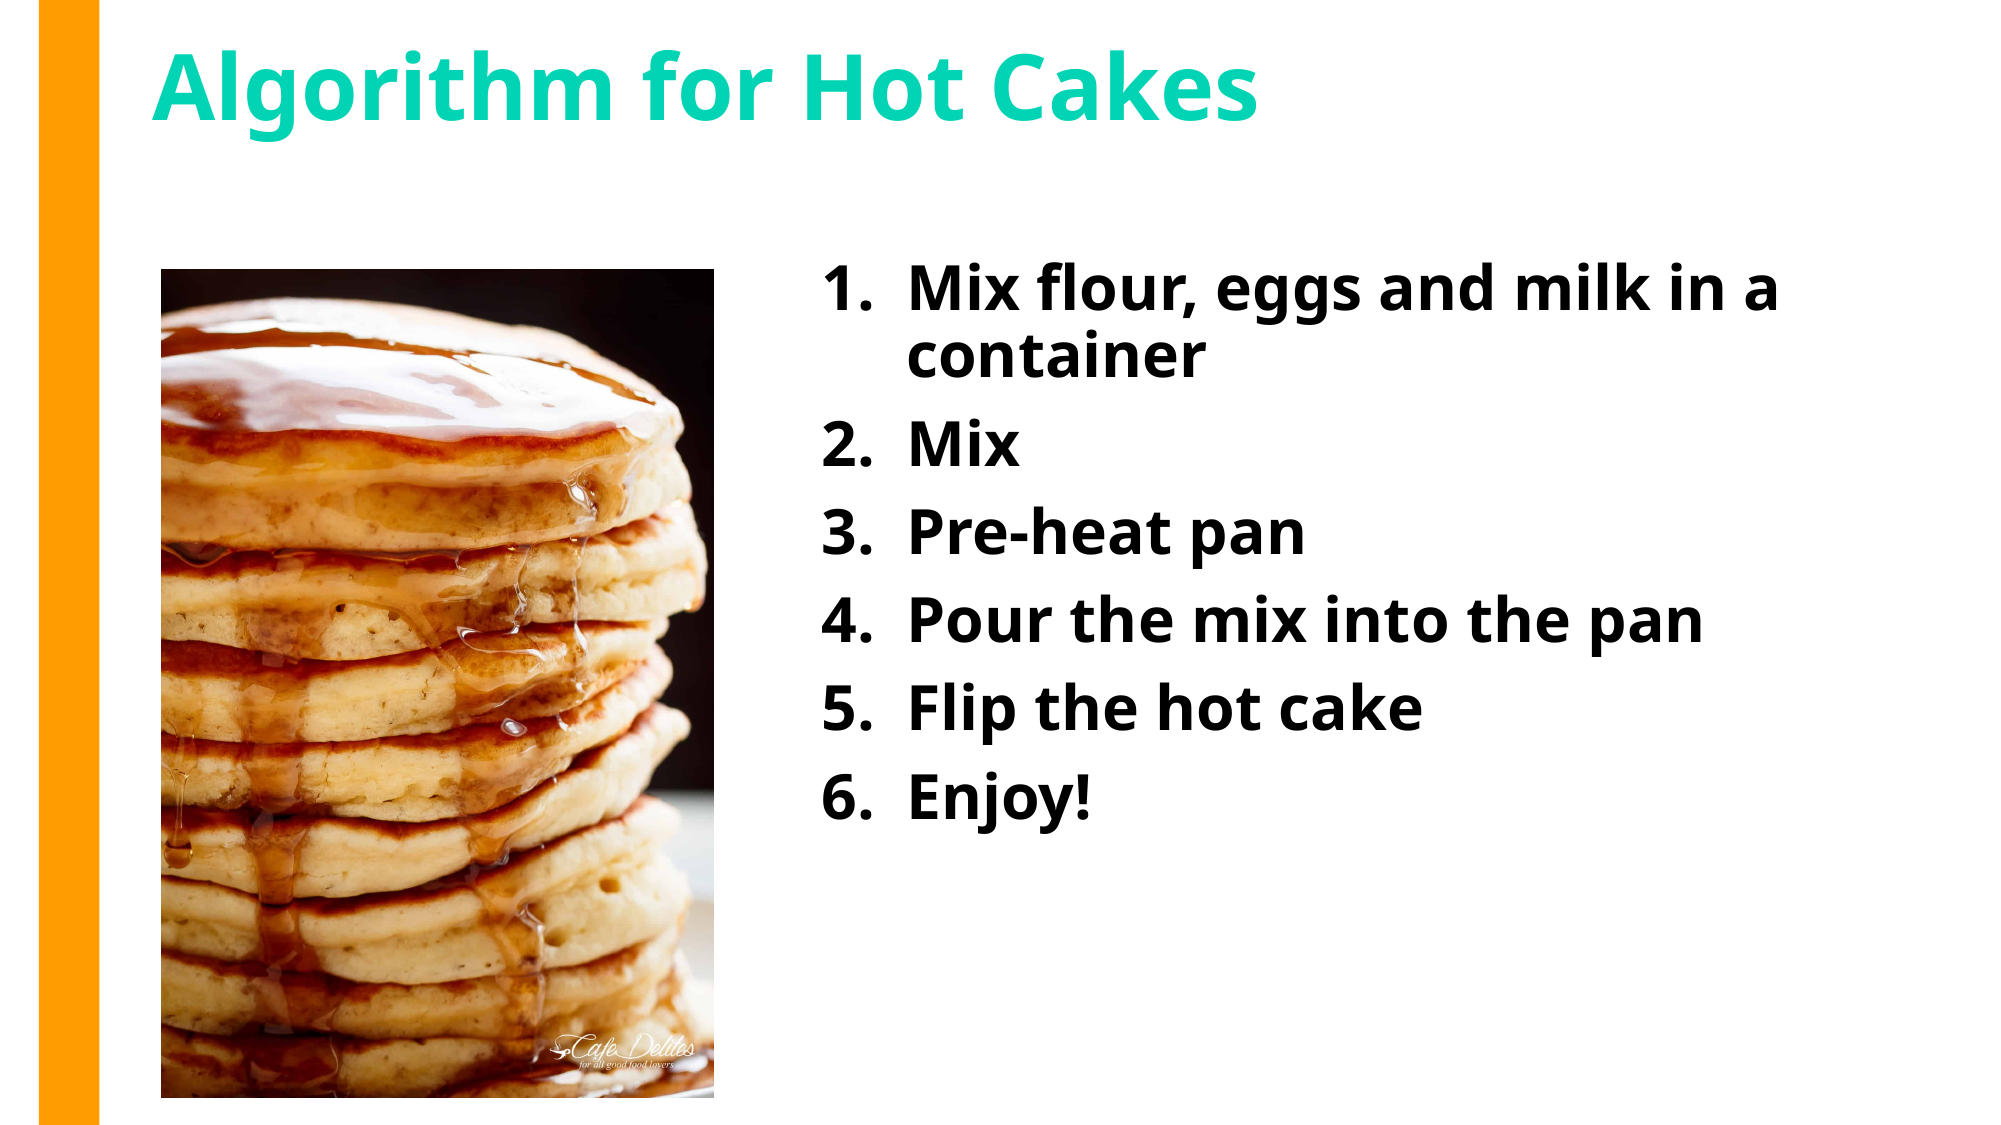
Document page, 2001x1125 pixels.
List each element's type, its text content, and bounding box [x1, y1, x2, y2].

text_box Mix flour, eggs and milk in a container Mix Pre-heat pan Pour the mix into the pan Flip the hot cake Enjoy! [807, 248, 1912, 1073]
picture [161, 269, 714, 1098]
text_box Algorithm for Hot Cakes [137, 33, 1958, 190]
